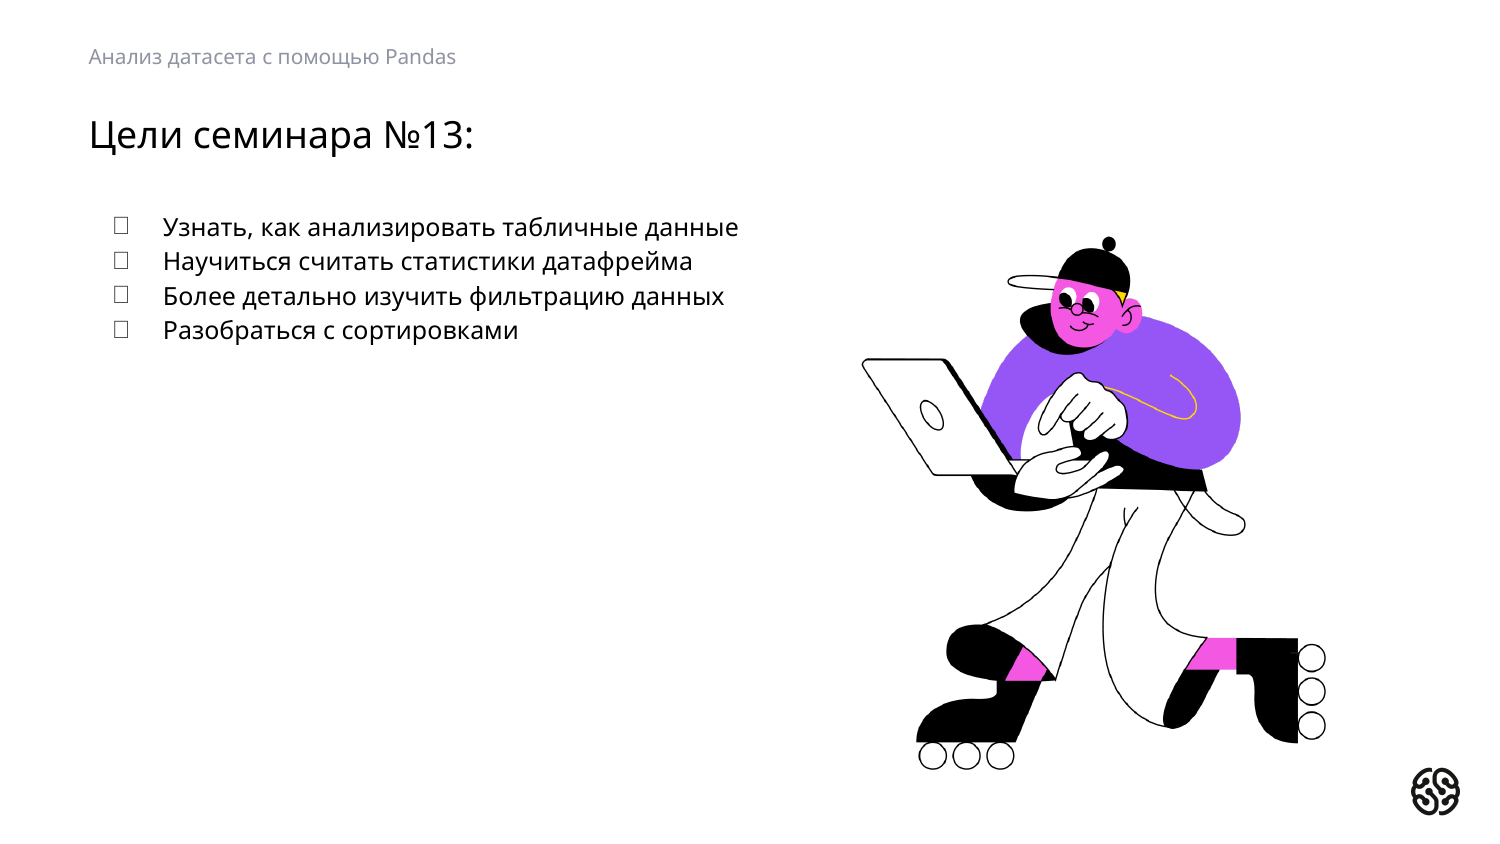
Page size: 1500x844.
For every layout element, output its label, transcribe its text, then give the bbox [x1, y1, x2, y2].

picture [860, 235, 1326, 770]
subtitle Анализ датасета с помощью Pandas [88, 24, 1412, 84]
title Цели семинара №13: [88, 118, 1412, 178]
picture [1411, 767, 1460, 816]
subtitle Узнать, как анализировать табличные данные Научиться считать статистики датафрейма Более детально изучить фильтрацию данных Разобраться с сортировками [87, 206, 976, 697]
